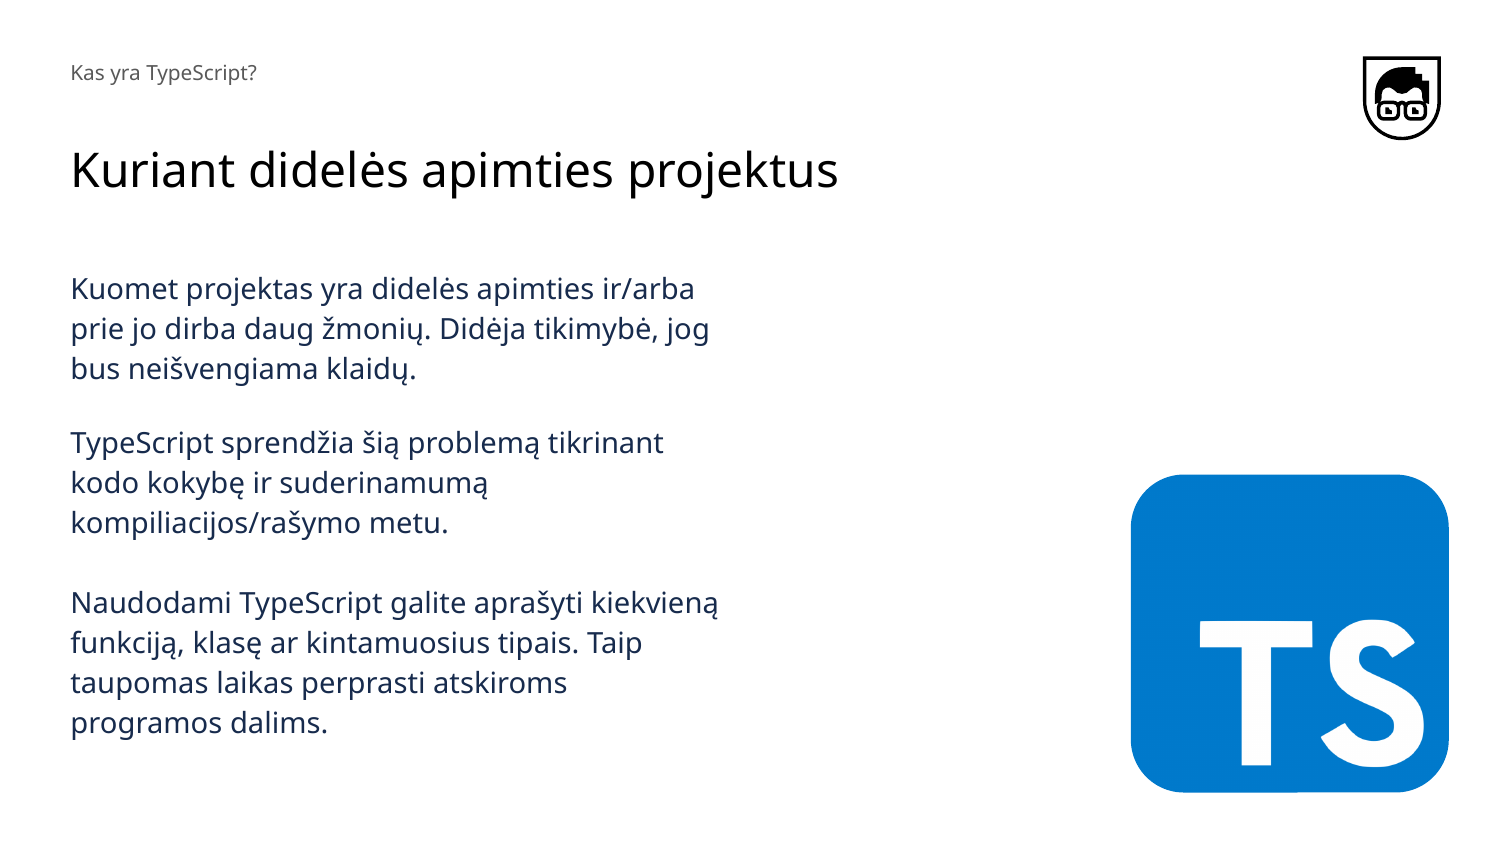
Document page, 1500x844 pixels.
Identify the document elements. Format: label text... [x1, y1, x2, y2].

list Kuomet projektas yra didelės apimties ir/arba prie jo dirba daug žmonių. Didėja tikimybė, jog bus neišvengiama klaidų. TypeScript sprendžia šią problemą tikrinant kodo kokybę ir suderinamumą kompiliacijos/rašymo metu. Naudodami TypeScript galite aprašyti kiekvieną funkciją, klasę ar kintamuosius tipais. Taip taupomas laikas perprasti atskiroms programos dalims. [59, 259, 732, 793]
picture [1130, 474, 1450, 793]
title Kuriant didelės apimties projektus [59, 140, 1325, 208]
list Kas yra TypeScript? [59, 56, 750, 113]
